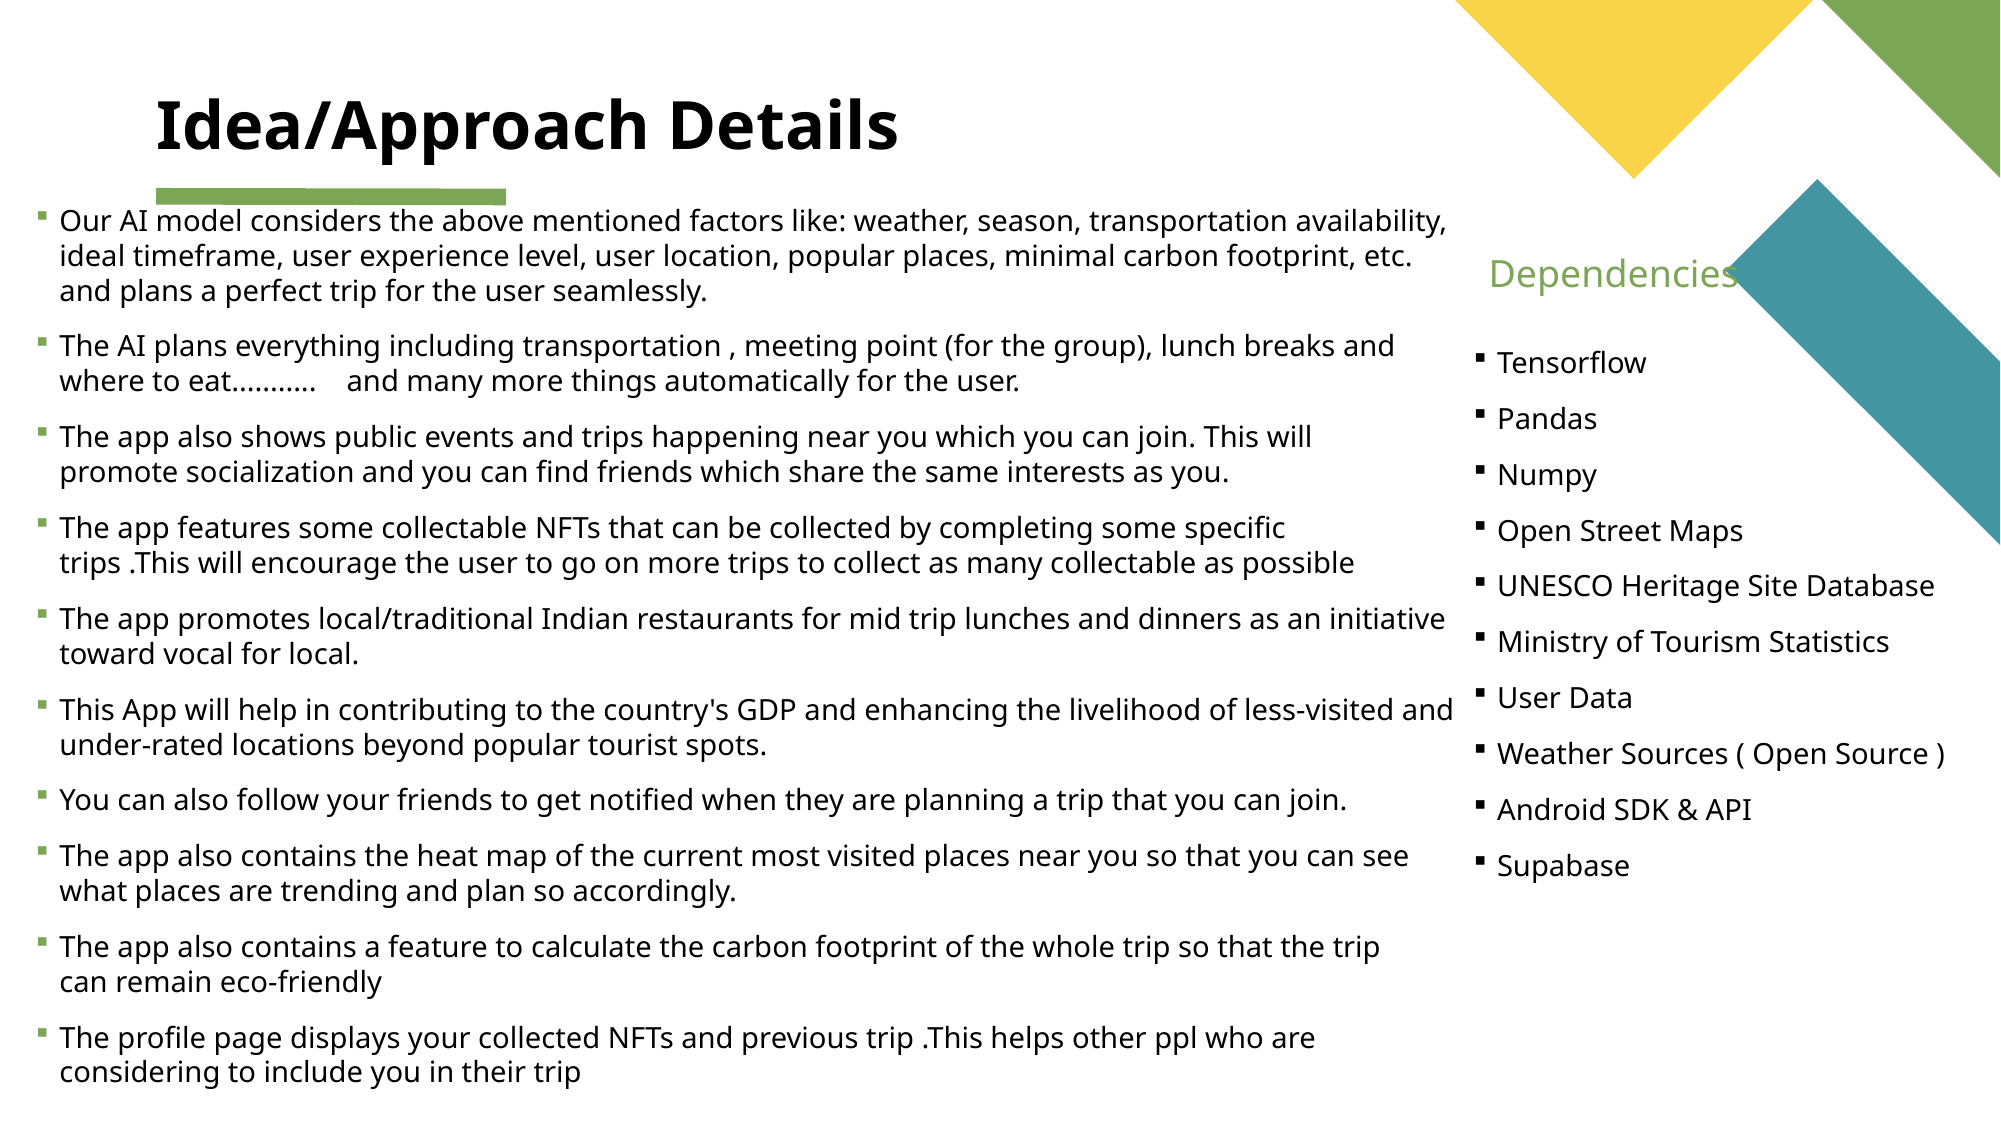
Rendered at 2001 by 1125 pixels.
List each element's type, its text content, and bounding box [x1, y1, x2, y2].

text_box Tensorflow Pandas Numpy Open Street Maps UNESCO Heritage Site Database Ministry of Tourism Statistics User Data Weather Sources ( Open Source ) Android SDK & API Supabase [1425, 337, 1977, 1078]
list Our AI model considers the above mentioned factors like: weather, season, transportation availability, ideal timeframe, user experience level, user location, popular places, minimal carbon footprint, etc. and plans a perfect trip for the user seamlessly. The AI plans everything including transportation , meeting point (for the group), lunch breaks and where to eat........... and many more things automatically for the user. The app also shows public events and trips happening near you which you can join. This will promote socialization and you can find friends which share the same interests as you. The app features some collectable NFTs that can be collected by completing some specific trips .This will encourage the user to go on more trips to collect as many collectable as possible The app promotes local/traditional Indian restaurants for mid trip lunches and dinners as an initiative toward vocal for local. This App will help in contributing to the country's GDP and enhancing the livelihood of less-visited and under-rated locations beyond popular tourist spots. You can also follow your friends to get notified when they are planning a trip that you can join. The app also contains the heat map of the current most visited places near you so that you can see what places are trending and plan so accordingly. The app also contains a feature to calculate the carbon footprint of the whole trip so that the trip can remain eco-friendly The profile page displays your collected NFTs and previous trip .This helps other ppl who are considering to include you in their trip [0, 194, 1474, 1125]
title Idea/Approach Details [156, 63, 1105, 164]
text_box Dependencies [1473, 247, 1885, 300]
